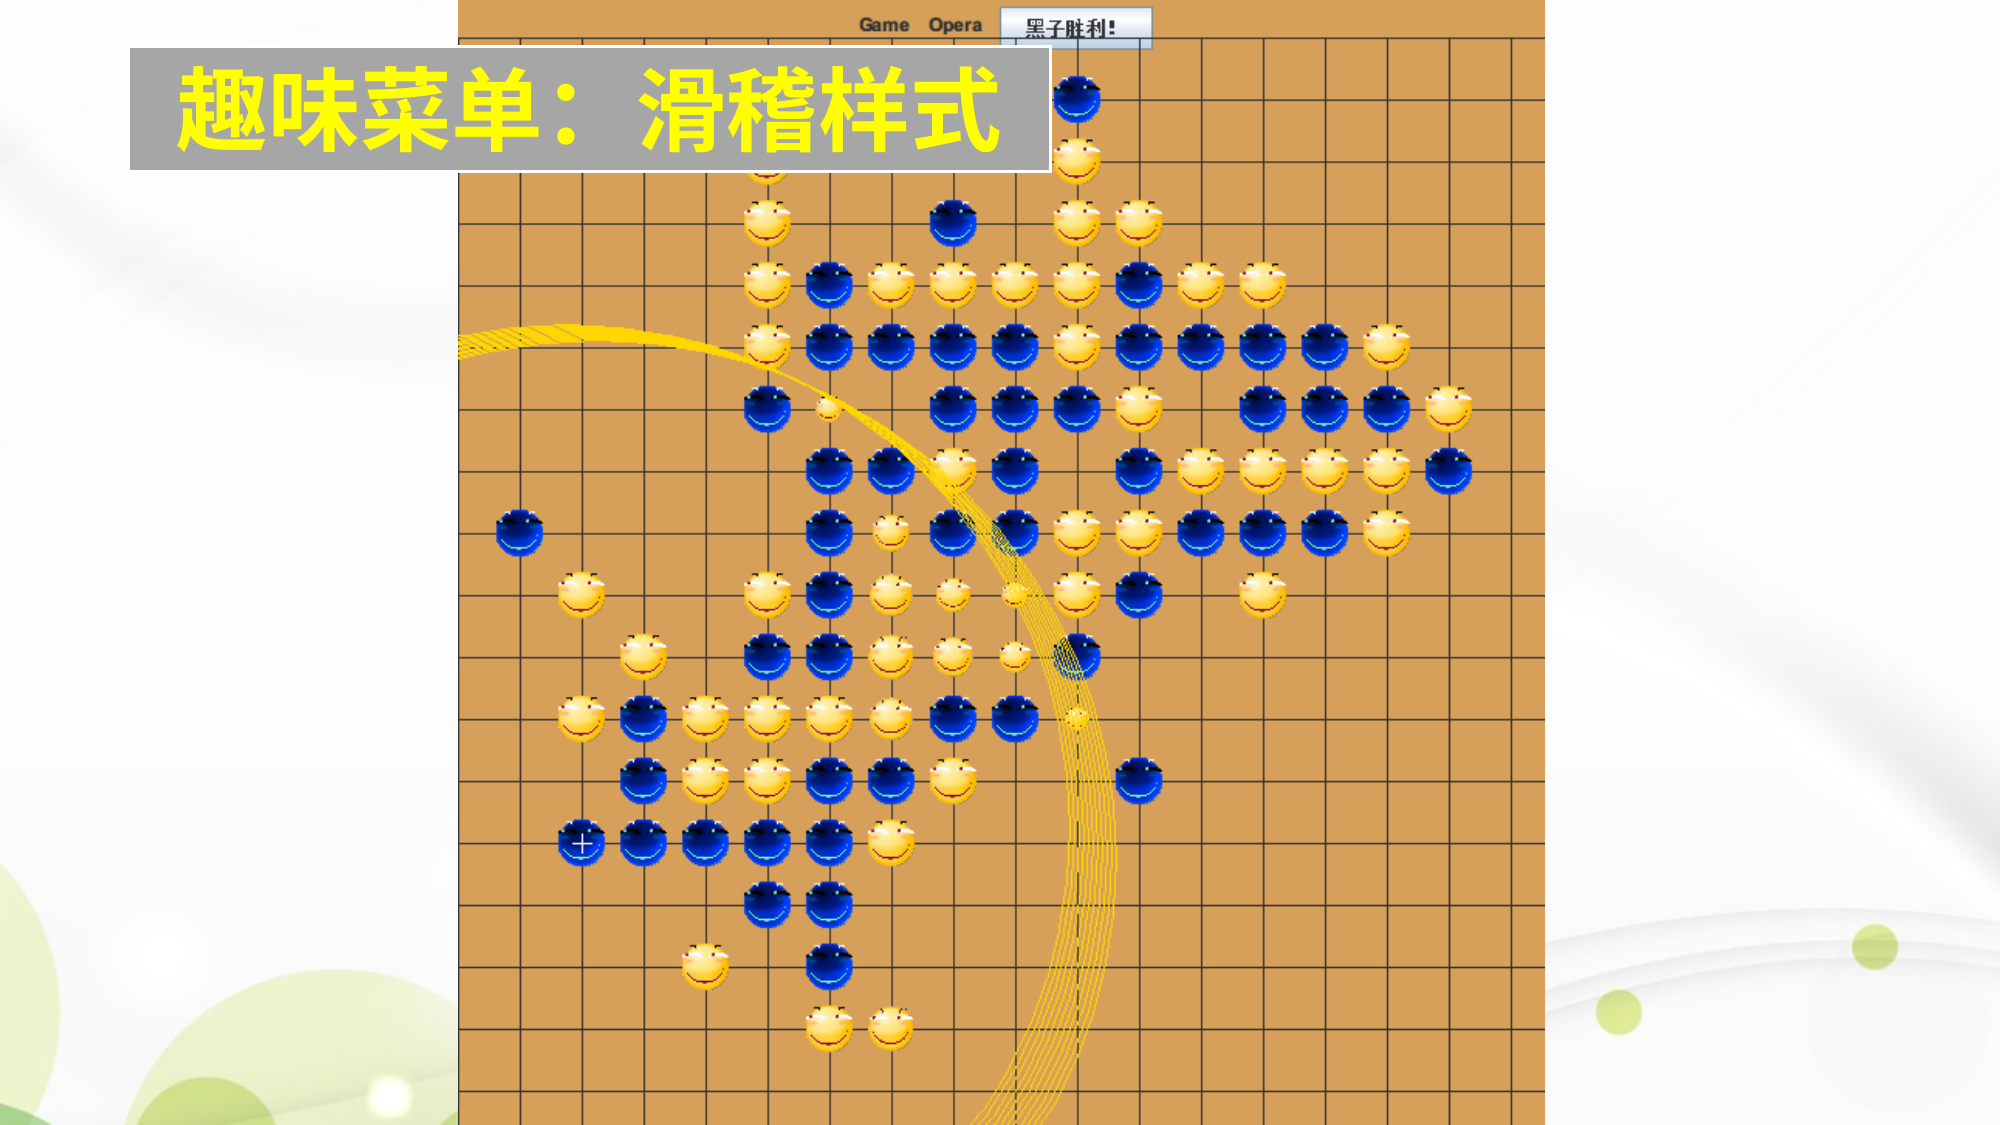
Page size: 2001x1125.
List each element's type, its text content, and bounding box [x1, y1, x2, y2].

title 趣味菜单：滑稽样式 [127, 45, 458, 173]
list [458, 0, 1545, 1125]
picture [0, 0, 458, 1125]
picture [1545, 0, 2000, 1125]
